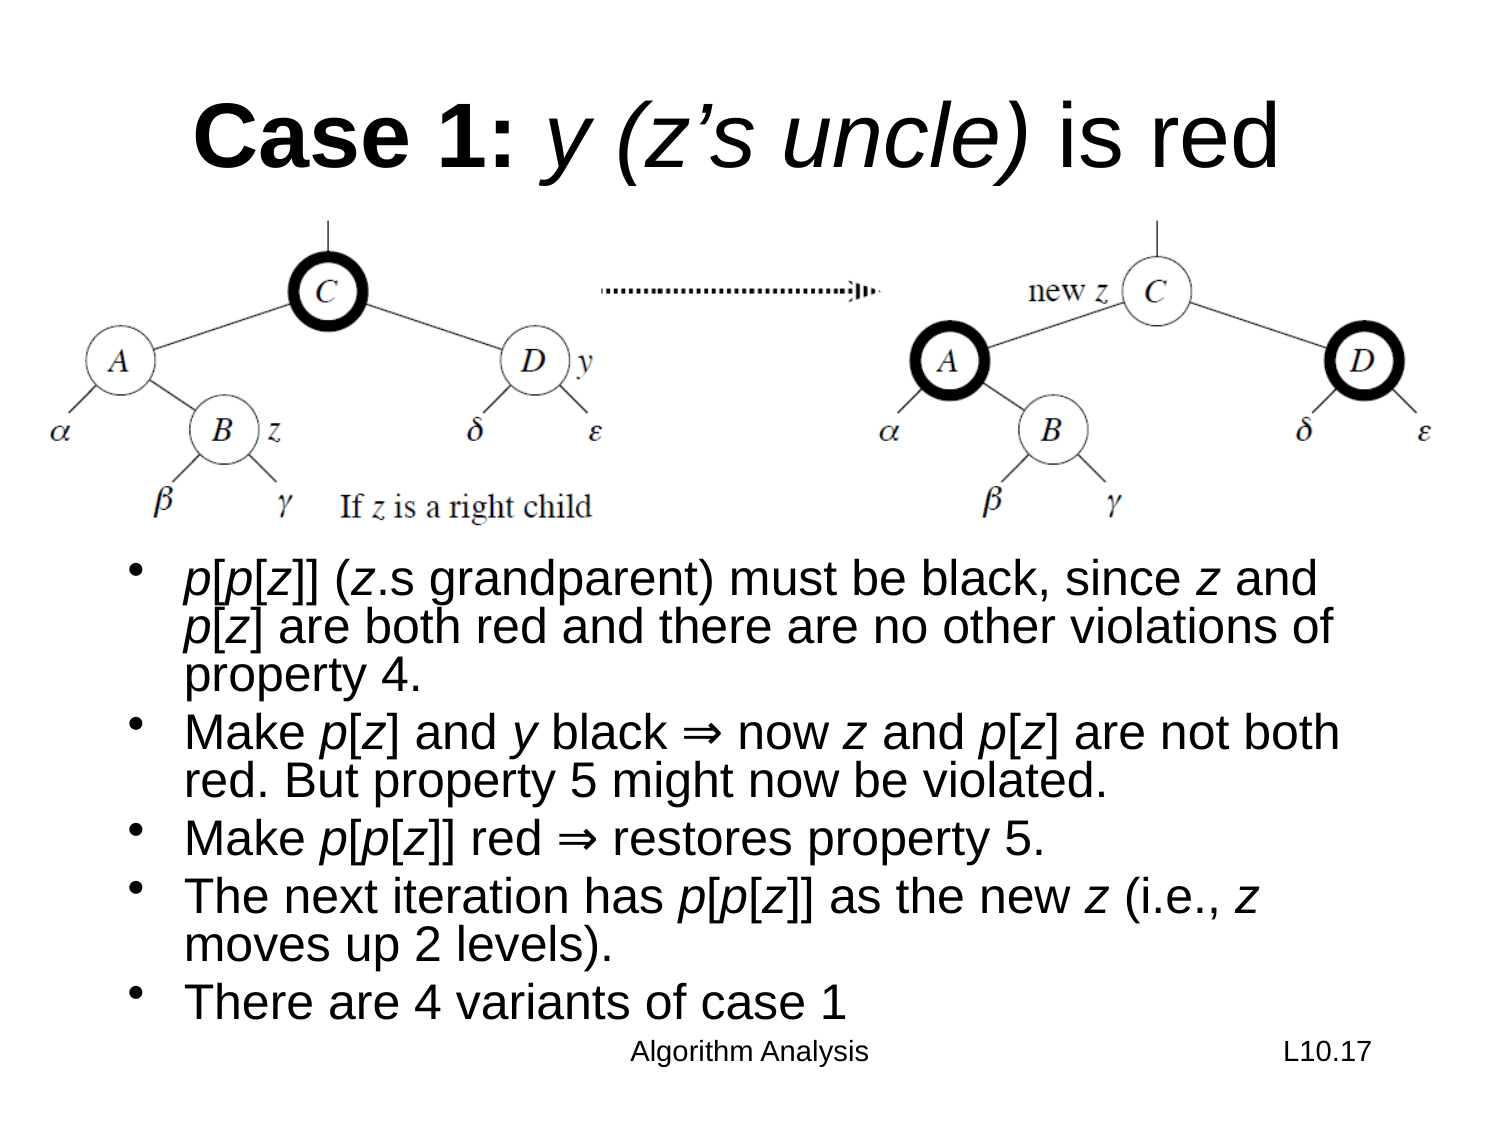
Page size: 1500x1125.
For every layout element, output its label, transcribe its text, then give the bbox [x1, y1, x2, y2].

list p[p[z]] (z.s grandparent) must be black, since z and p[z] are both red and there are no other violations of property 4. Make p[z] and y black ⇒ now z and p[z] are not both red. But property 5 might now be violated. Make p[p[z]] red ⇒ restores property 5. The next iteration has p[p[z]] as the new z (i.e., z moves up 2 levels). There are 4 variants of case 1 [112, 549, 1388, 1088]
picture [49, 212, 1438, 530]
slide_number L10.17 [1074, 1025, 1388, 1100]
footer Algorithm Analysis [462, 1025, 1038, 1100]
title Case 1: y (z’s uncle) is red [99, 37, 1375, 210]
